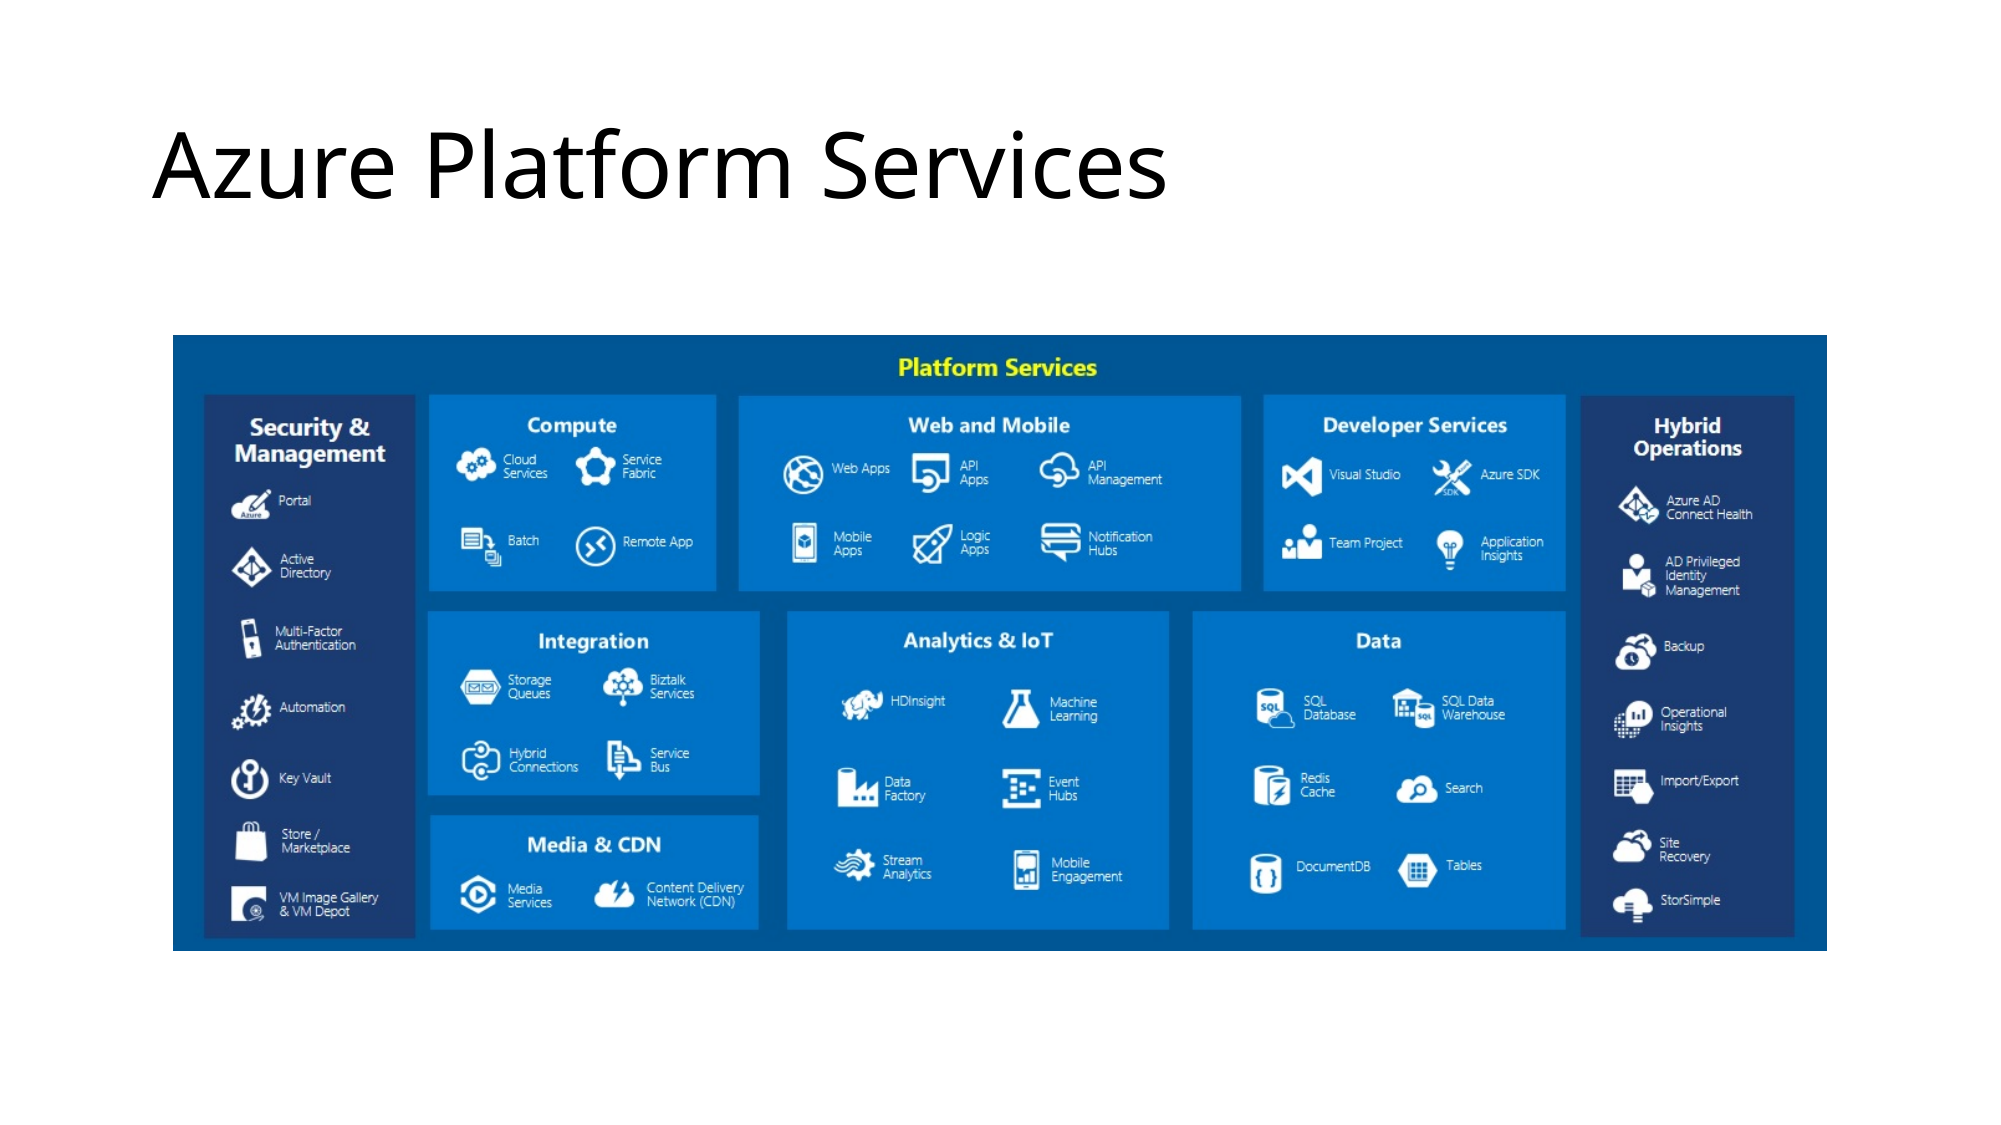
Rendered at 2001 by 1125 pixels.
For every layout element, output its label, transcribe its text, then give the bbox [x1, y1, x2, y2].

picture [173, 335, 1827, 951]
title Azure Platform Services [137, 59, 1863, 278]
